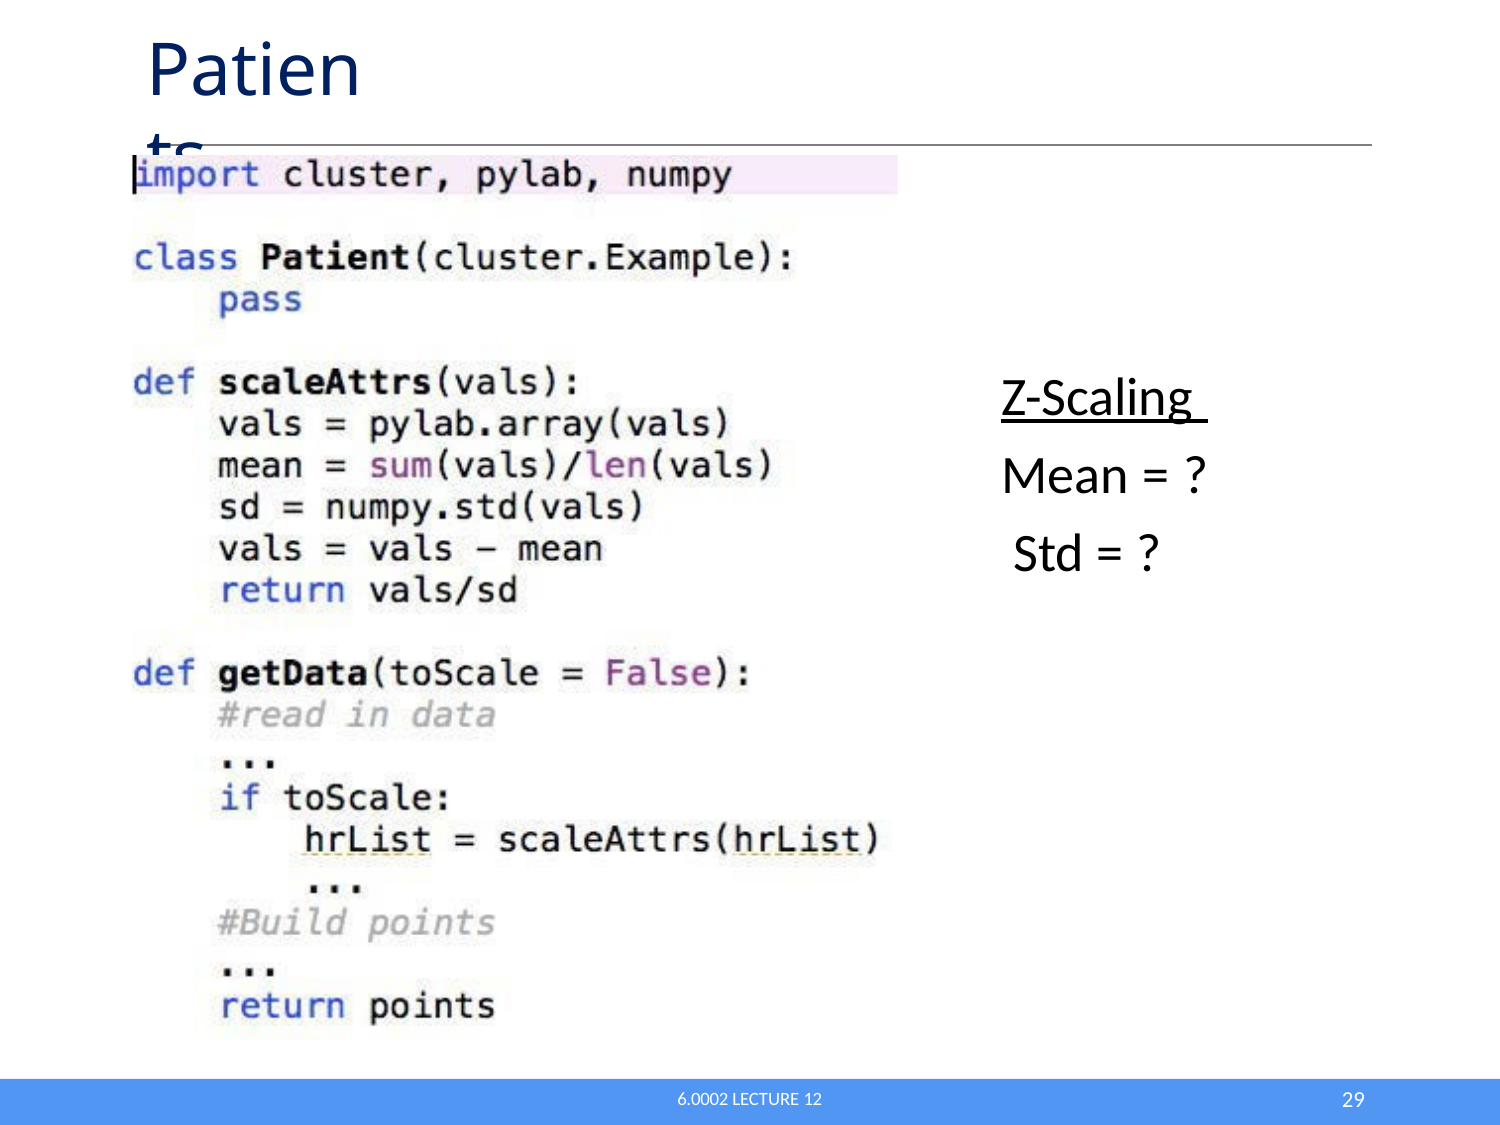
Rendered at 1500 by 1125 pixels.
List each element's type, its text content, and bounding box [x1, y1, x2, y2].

text_box [0, 1078, 1335, 1125]
text_box Z-Scaling Mean = ? Std = ? [999, 345, 1210, 583]
text_box Patients [144, 20, 383, 155]
slide_number 10 [1335, 1073, 1371, 1125]
text_box [1371, 1078, 1500, 1125]
text_box [131, 155, 898, 1041]
footer 6.0002 LECTURE 12 [675, 1085, 826, 1125]
